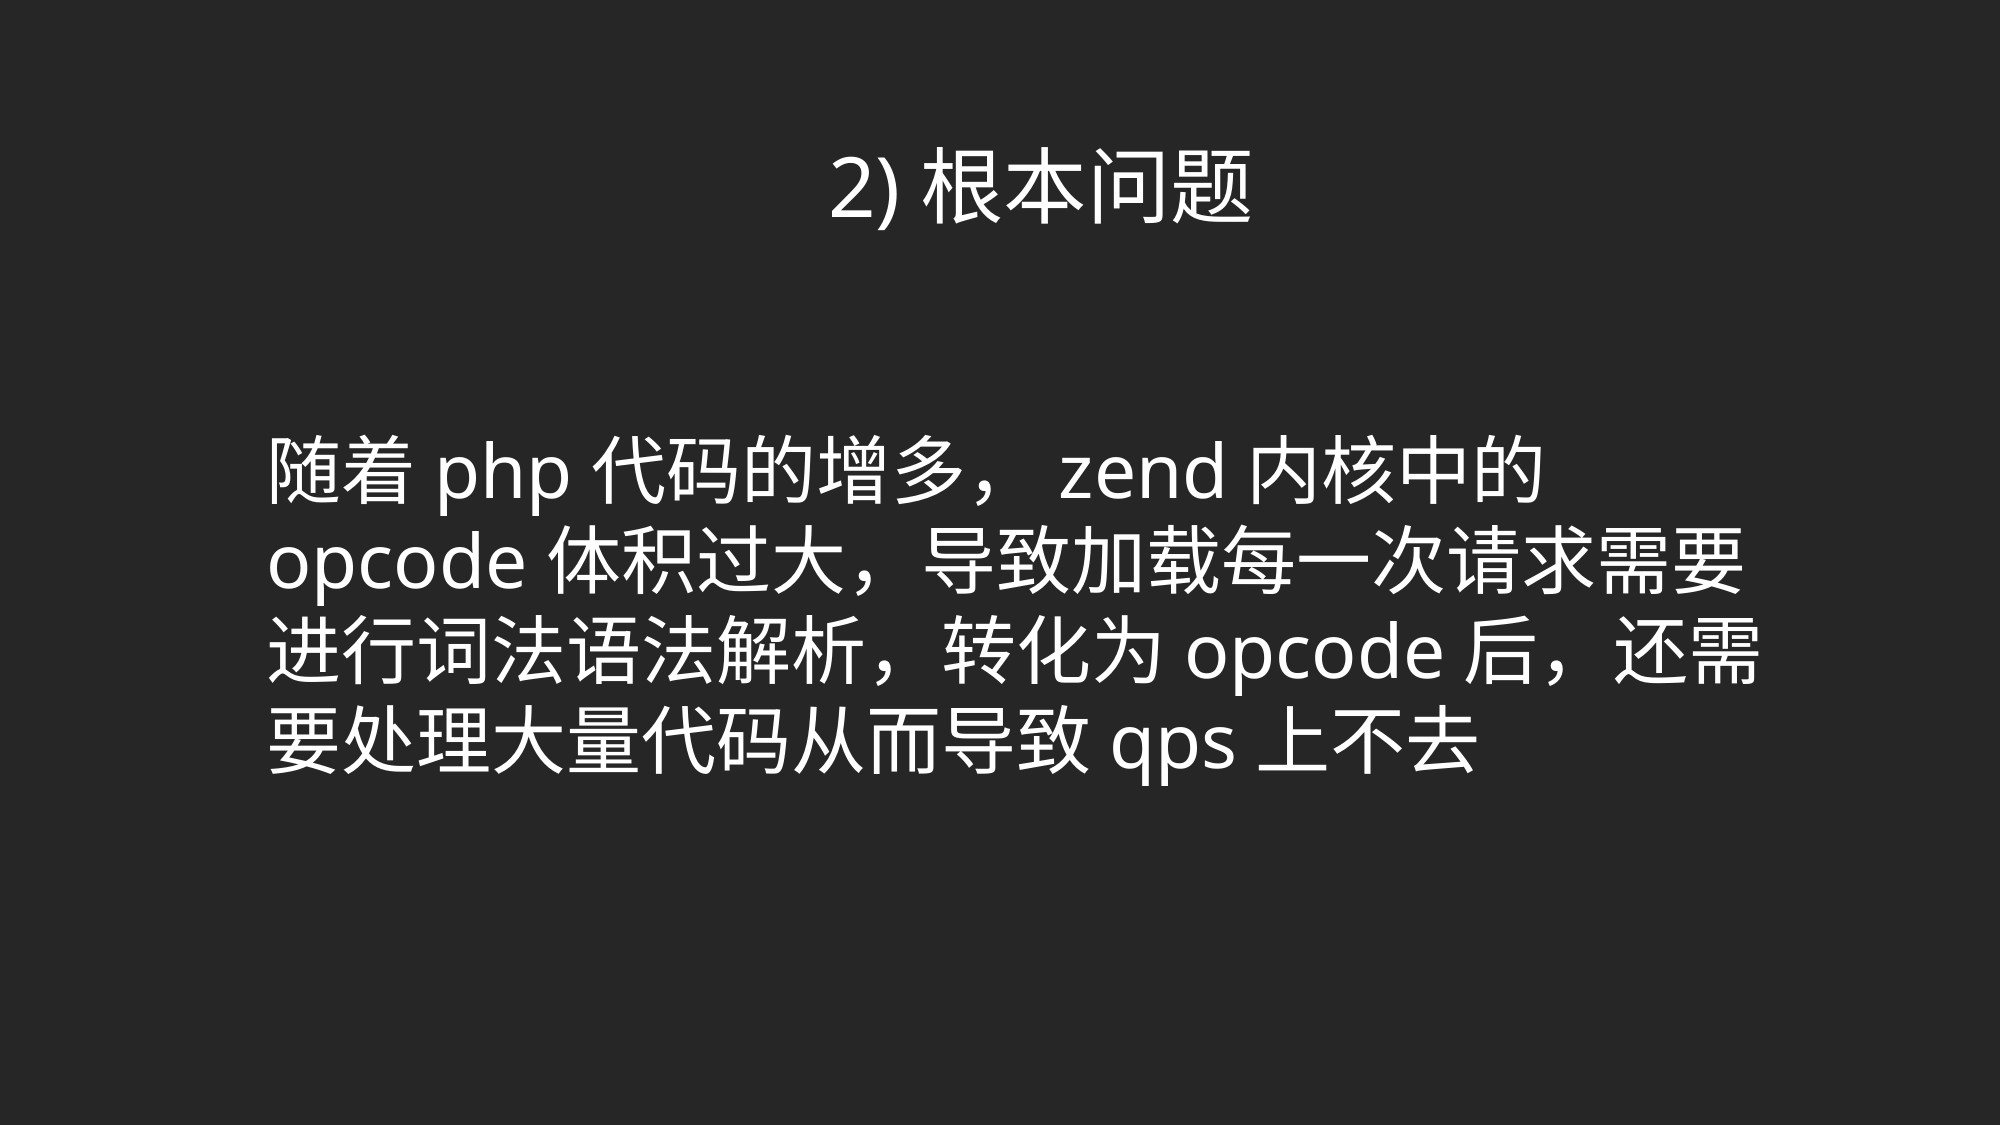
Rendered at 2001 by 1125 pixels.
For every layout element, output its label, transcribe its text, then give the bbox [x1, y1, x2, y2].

text_box 2)根本问题 随着php代码的增多，zend内核中的opcode体积过大，导致加载每一次请求需要进行词法语法解析，转化为opcode后，还需要处理大量代码从而导致qps上不去 [251, 126, 1831, 1072]
